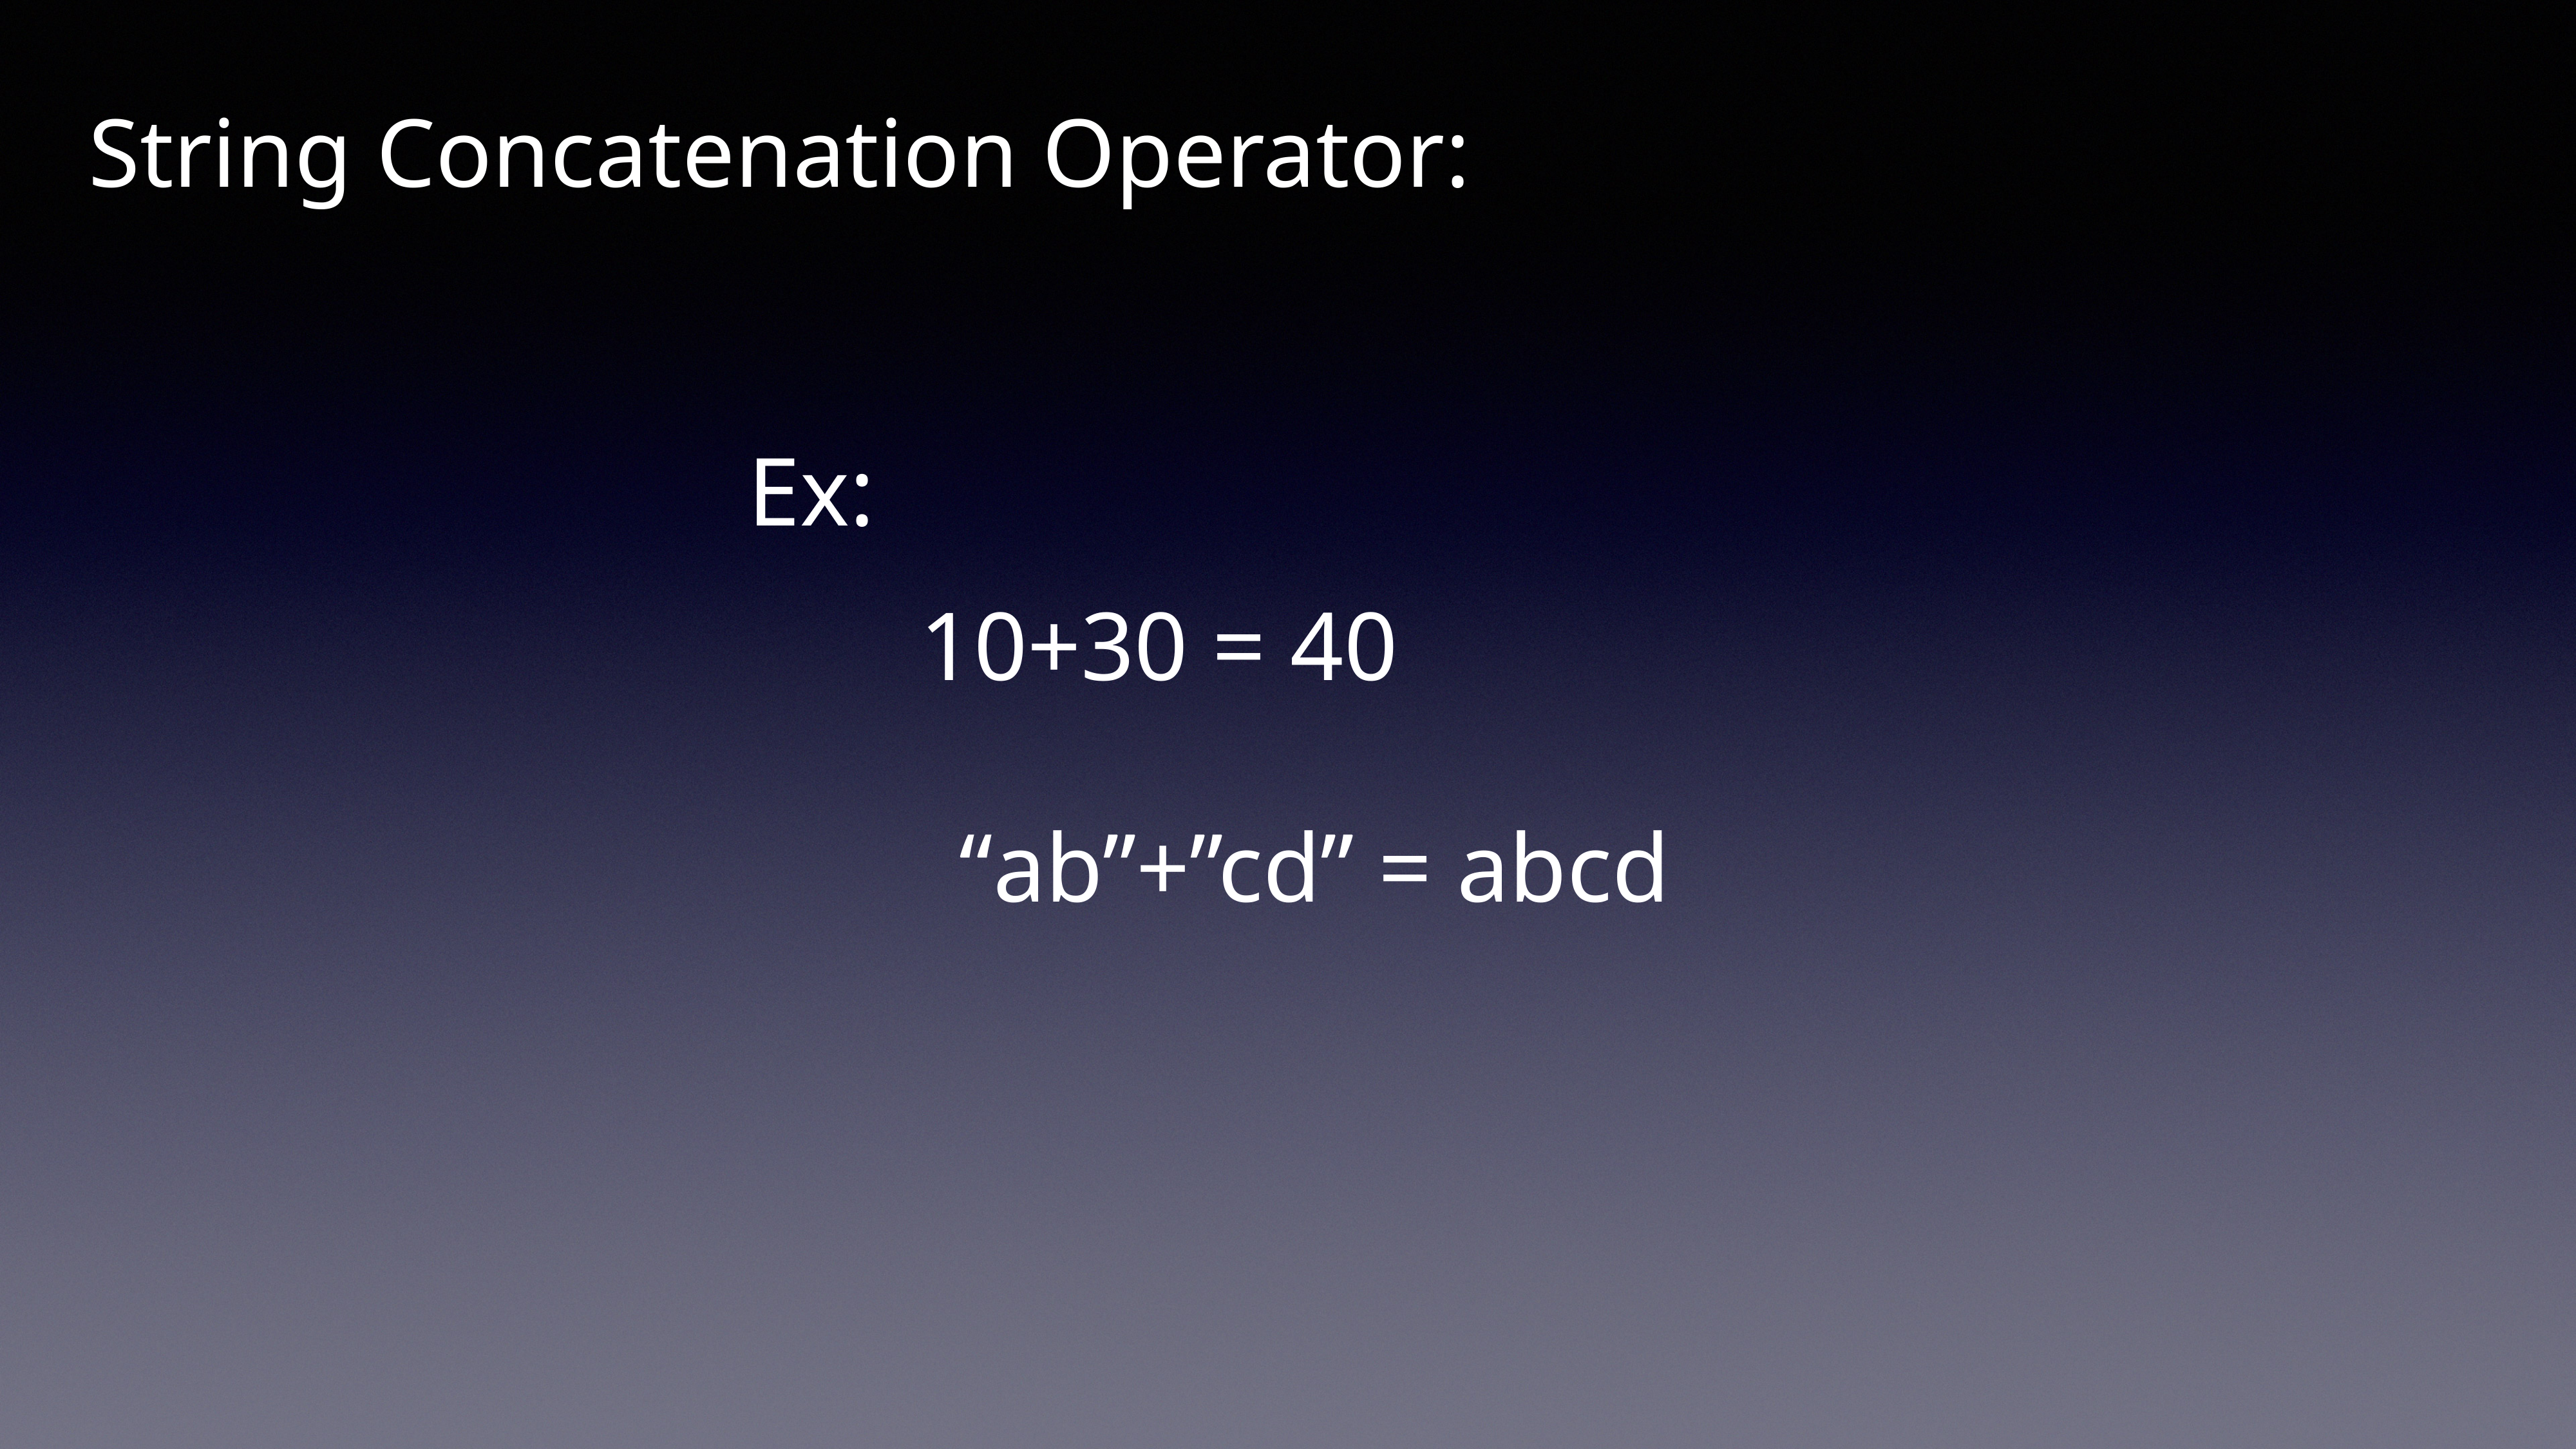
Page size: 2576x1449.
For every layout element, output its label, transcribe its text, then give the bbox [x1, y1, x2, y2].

text_box “ab”+”cd” = abcd [954, 802, 1676, 926]
text_box 10+30 = 40 [914, 581, 1404, 705]
text_box Ex: [743, 426, 881, 551]
text_box String Concatenation Operator: [82, 88, 1477, 211]
picture [0, 0, 2576, 1449]
